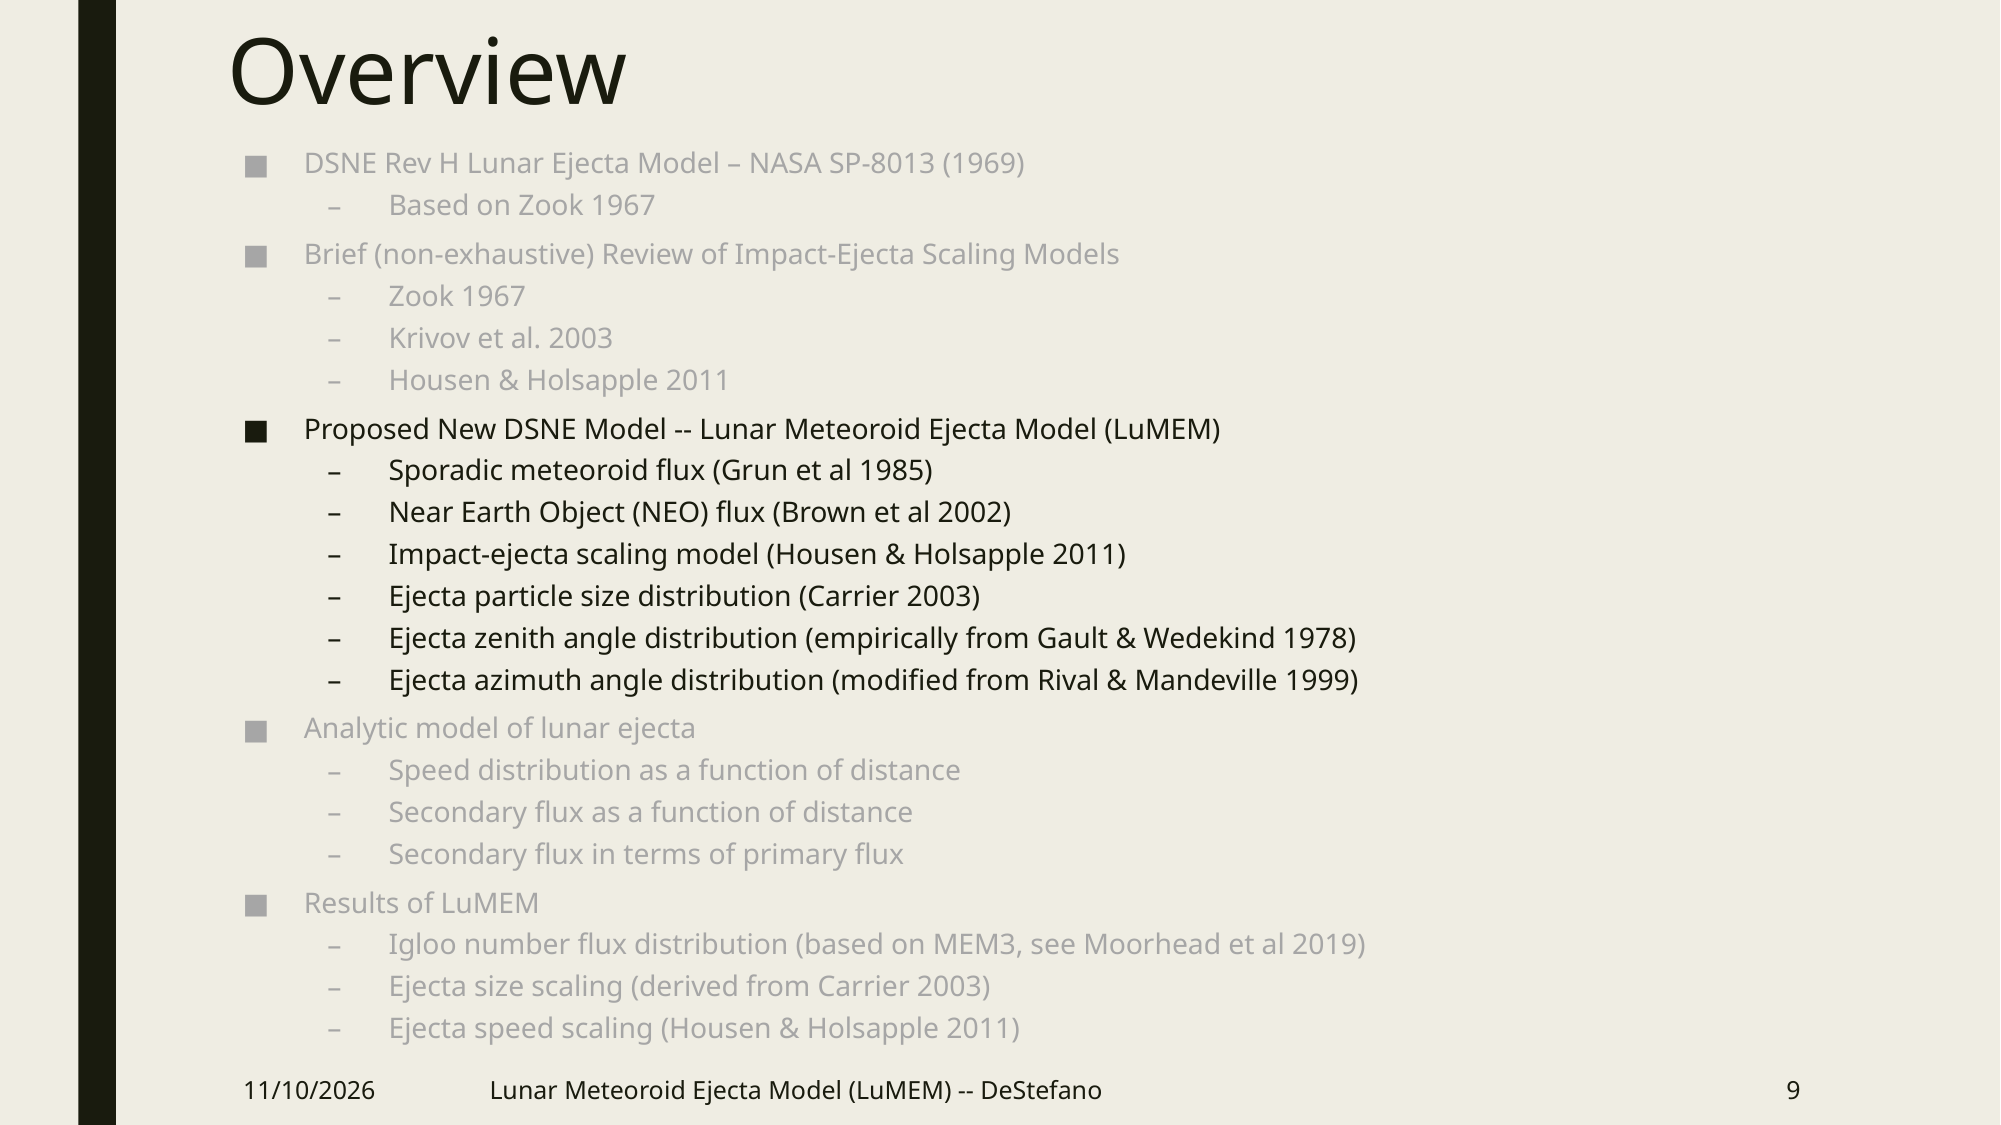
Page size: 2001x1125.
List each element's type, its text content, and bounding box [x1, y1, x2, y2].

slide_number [228, 1058, 426, 1125]
title Overview [212, 19, 1788, 263]
slide_number 9 [1553, 1058, 1816, 1125]
list DSNE Rev H Lunar Ejecta Model – NASA SP-8013 (1969) Based on Zook 1967 Brief (non-exhaustive) Review of Impact-Ejecta Scaling Models Zook 1967 Krivov et al. 2003 Housen & Holsapple 2011 Proposed New DSNE Model -- Lunar Meteoroid Ejecta Model (LuMEM) Sporadic meteoroid flux (Grun et al 1985) Near Earth Object (NEO) flux (Brown et al 2002) Impact-ejecta scaling model (Housen & Holsapple 2011) Ejecta particle size distribution (Carrier 2003) Ejecta zenith angle distribution (empirically from Gault & Wedekind 1978) Ejecta azimuth angle distribution (modified from Rival & Mandeville 1999) Analytic model of lunar ejecta Speed distribution as a function of distance Secondary flux as a function of distance Secondary flux in terms of primary flux Results of LuMEM Igloo number flux distribution (based on MEM3, see Moorhead et al 2019) Ejecta size scaling (derived from Carrier 2003) Ejecta speed scaling (Housen & Holsapple 2011) [227, 140, 1803, 1059]
footer Lunar Meteoroid Ejecta Model (LuMEM) -- DeStefano [474, 1058, 1505, 1125]
